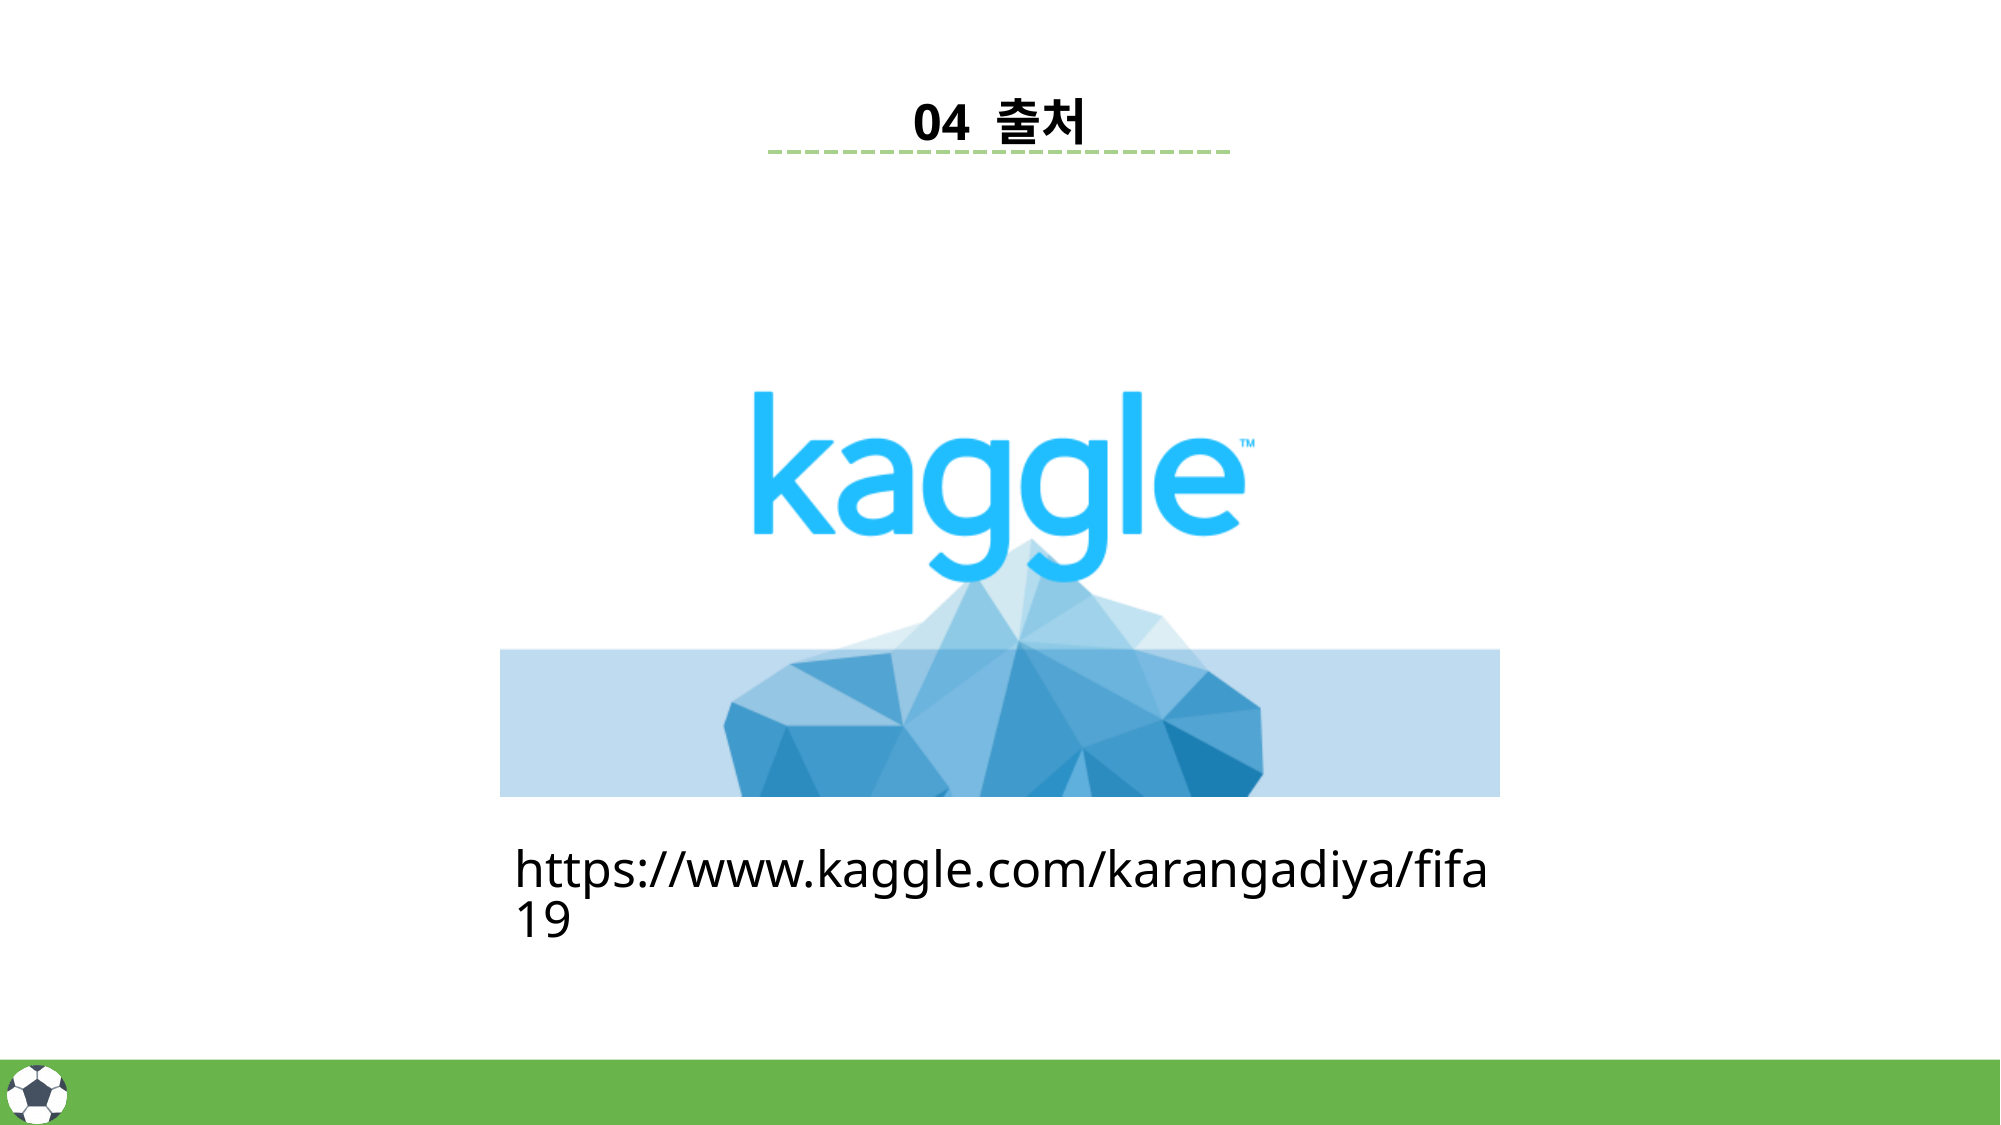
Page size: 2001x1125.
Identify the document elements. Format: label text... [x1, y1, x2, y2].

picture [499, 328, 1500, 797]
text_box https://www.kaggle.com/karangadiya/fifa19 [499, 829, 1515, 973]
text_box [0, 1059, 2000, 1125]
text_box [647, 82, 1353, 220]
